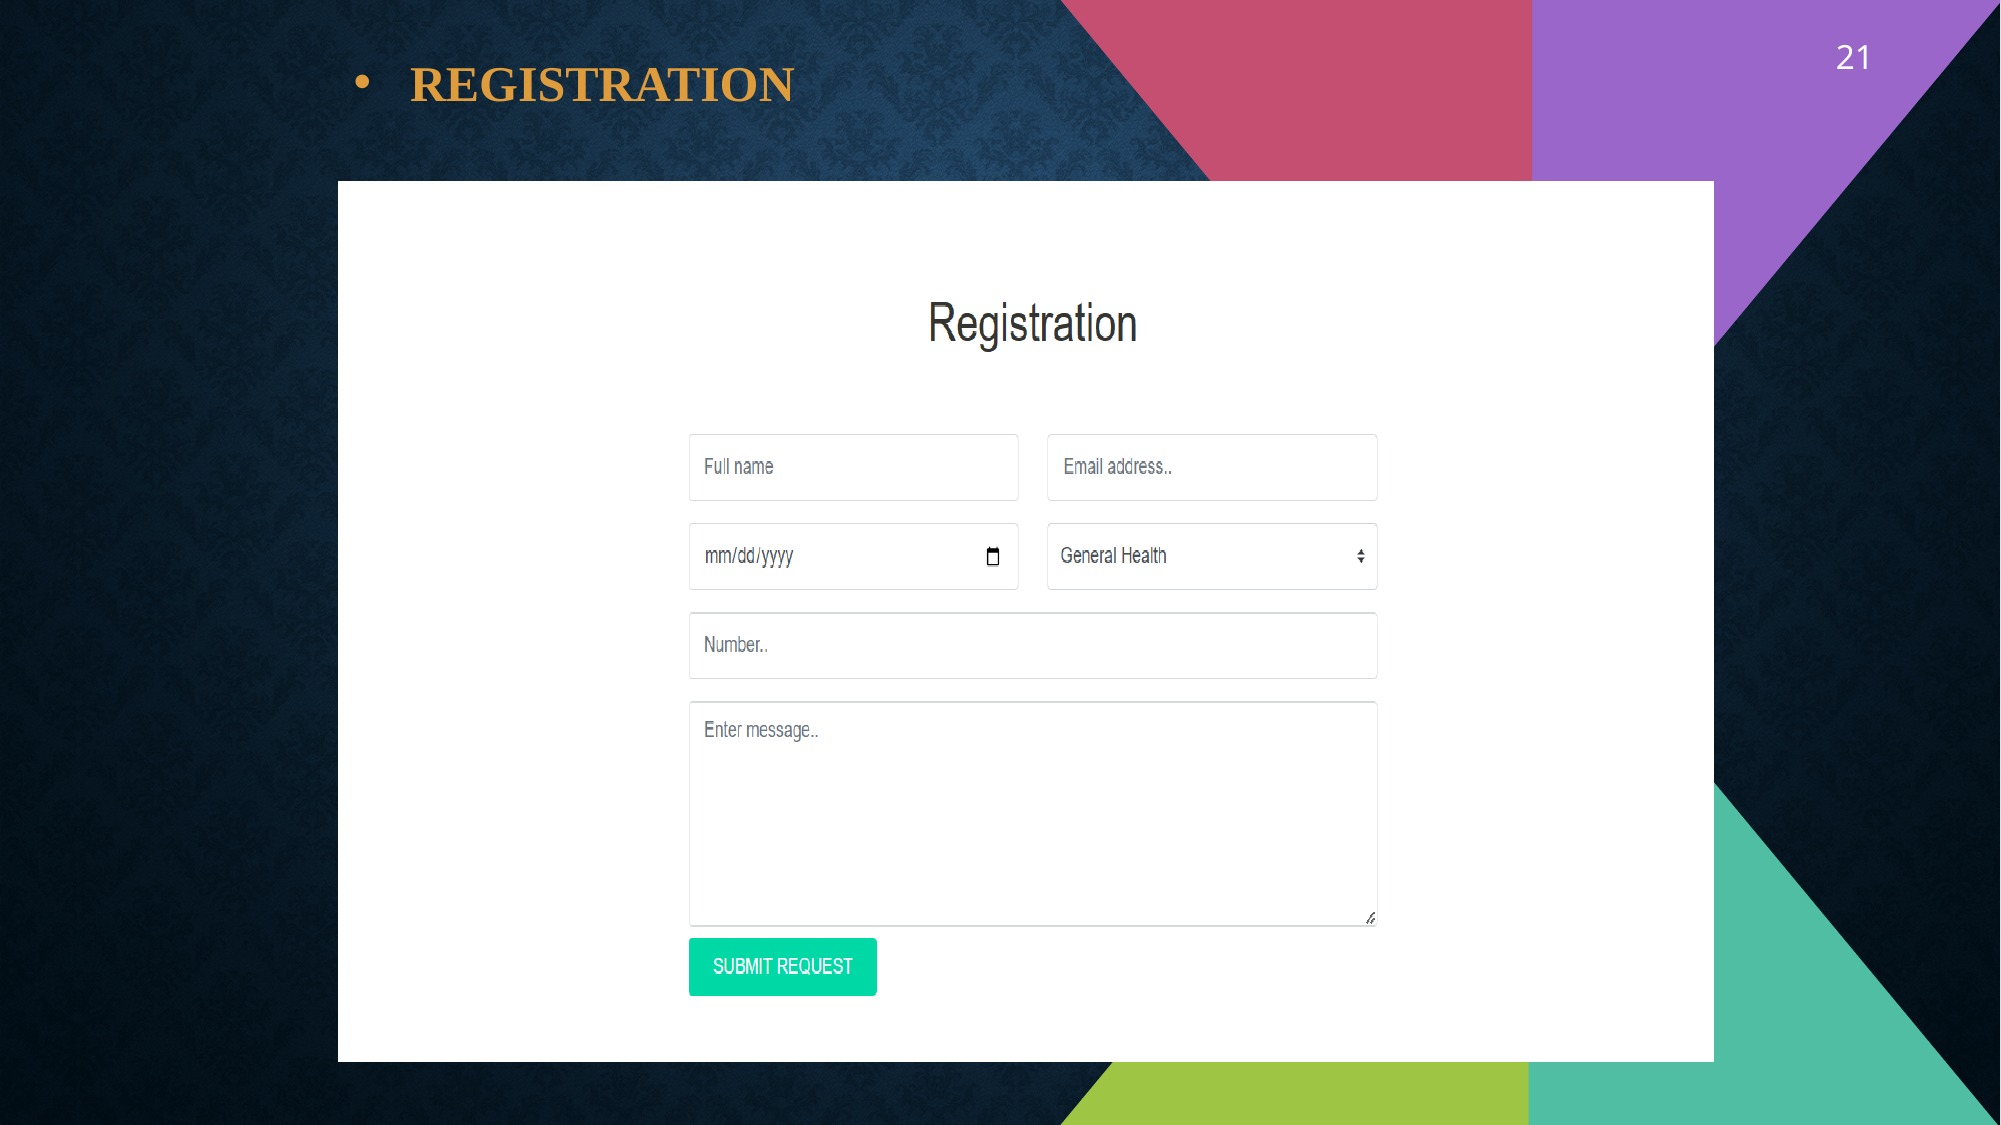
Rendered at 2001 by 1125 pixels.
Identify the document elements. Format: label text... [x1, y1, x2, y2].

picture [338, 180, 1715, 1062]
slide_number 21 [1713, 20, 1889, 98]
list REGISTRATION [338, 21, 1000, 165]
